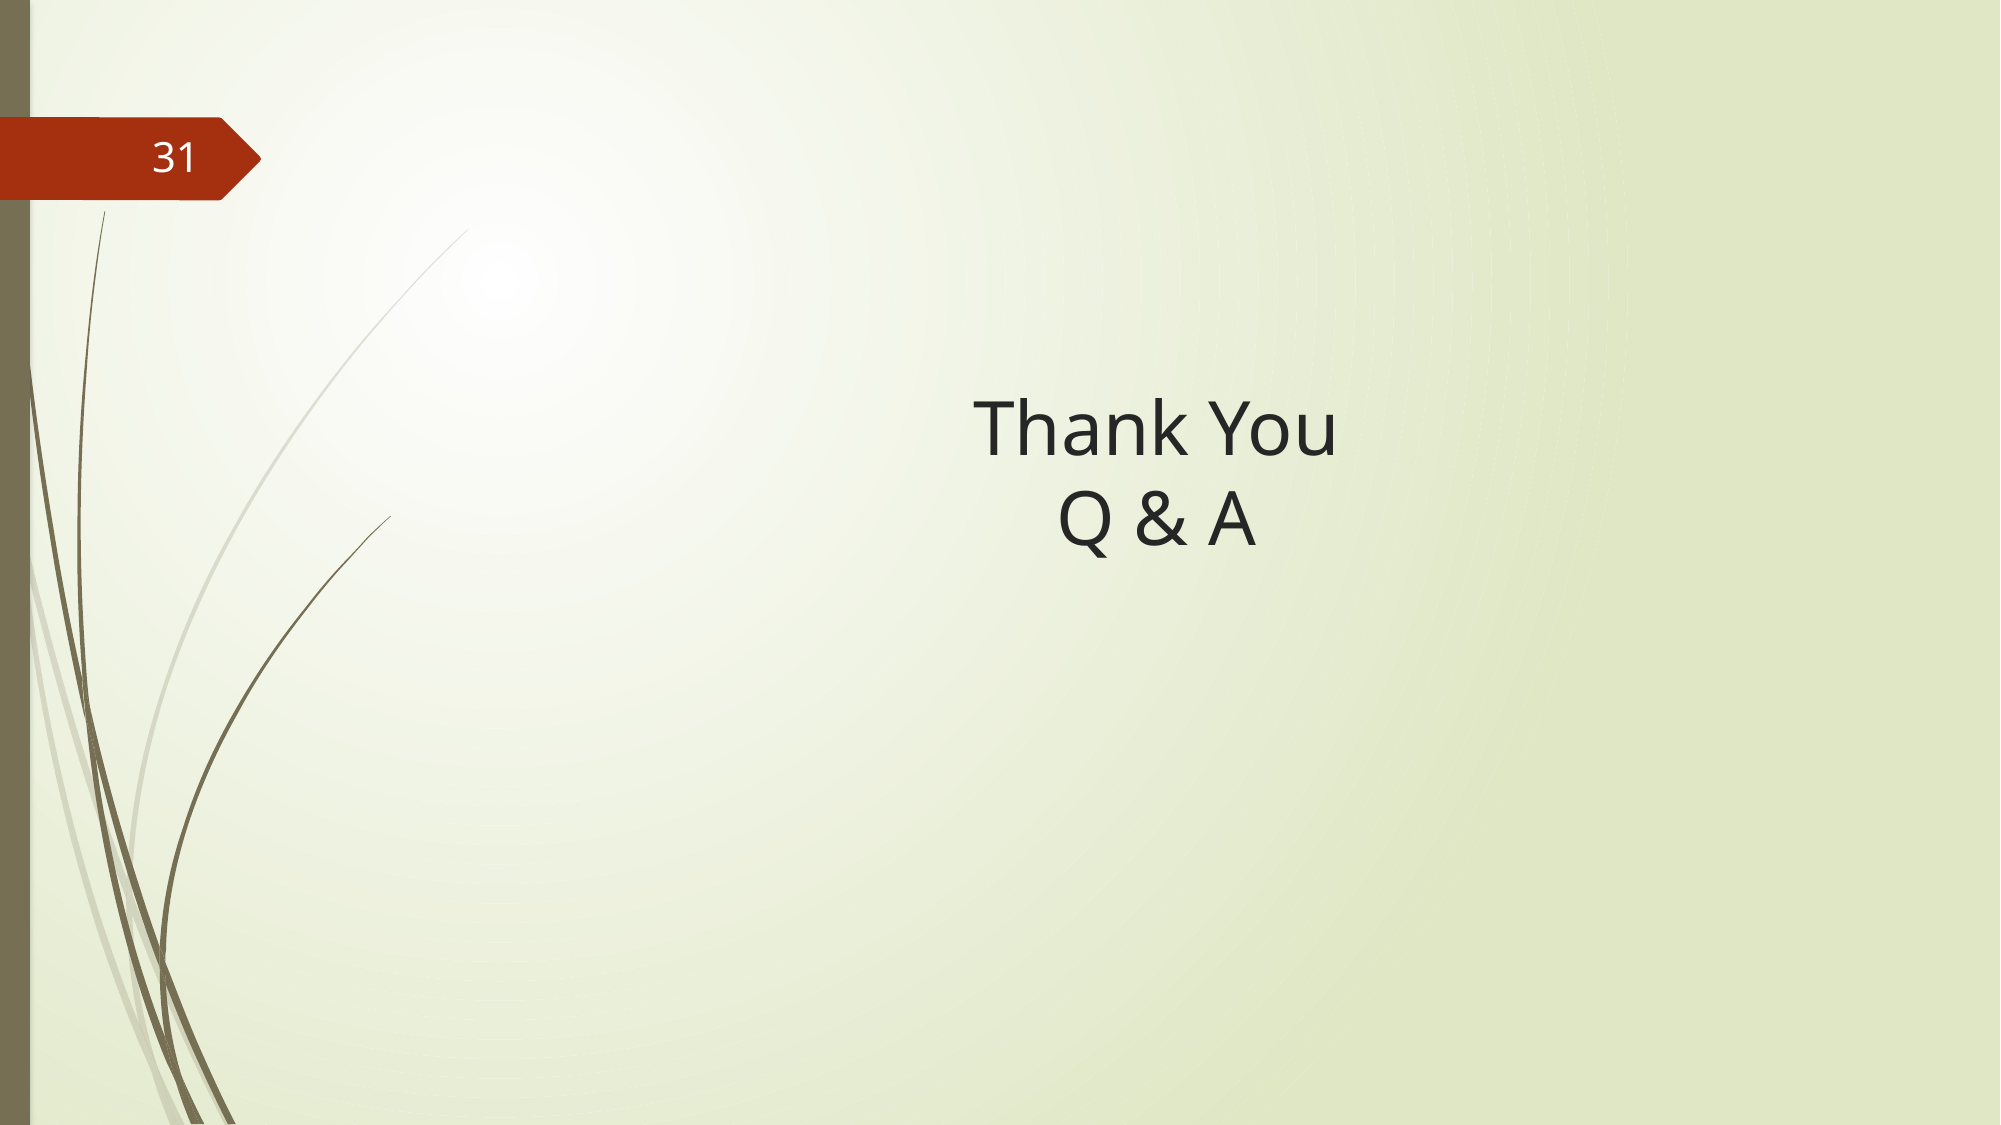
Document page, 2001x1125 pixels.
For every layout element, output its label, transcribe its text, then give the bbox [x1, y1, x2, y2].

slide_number 31 [87, 129, 216, 190]
title Thank You Q & A [425, 102, 1888, 706]
